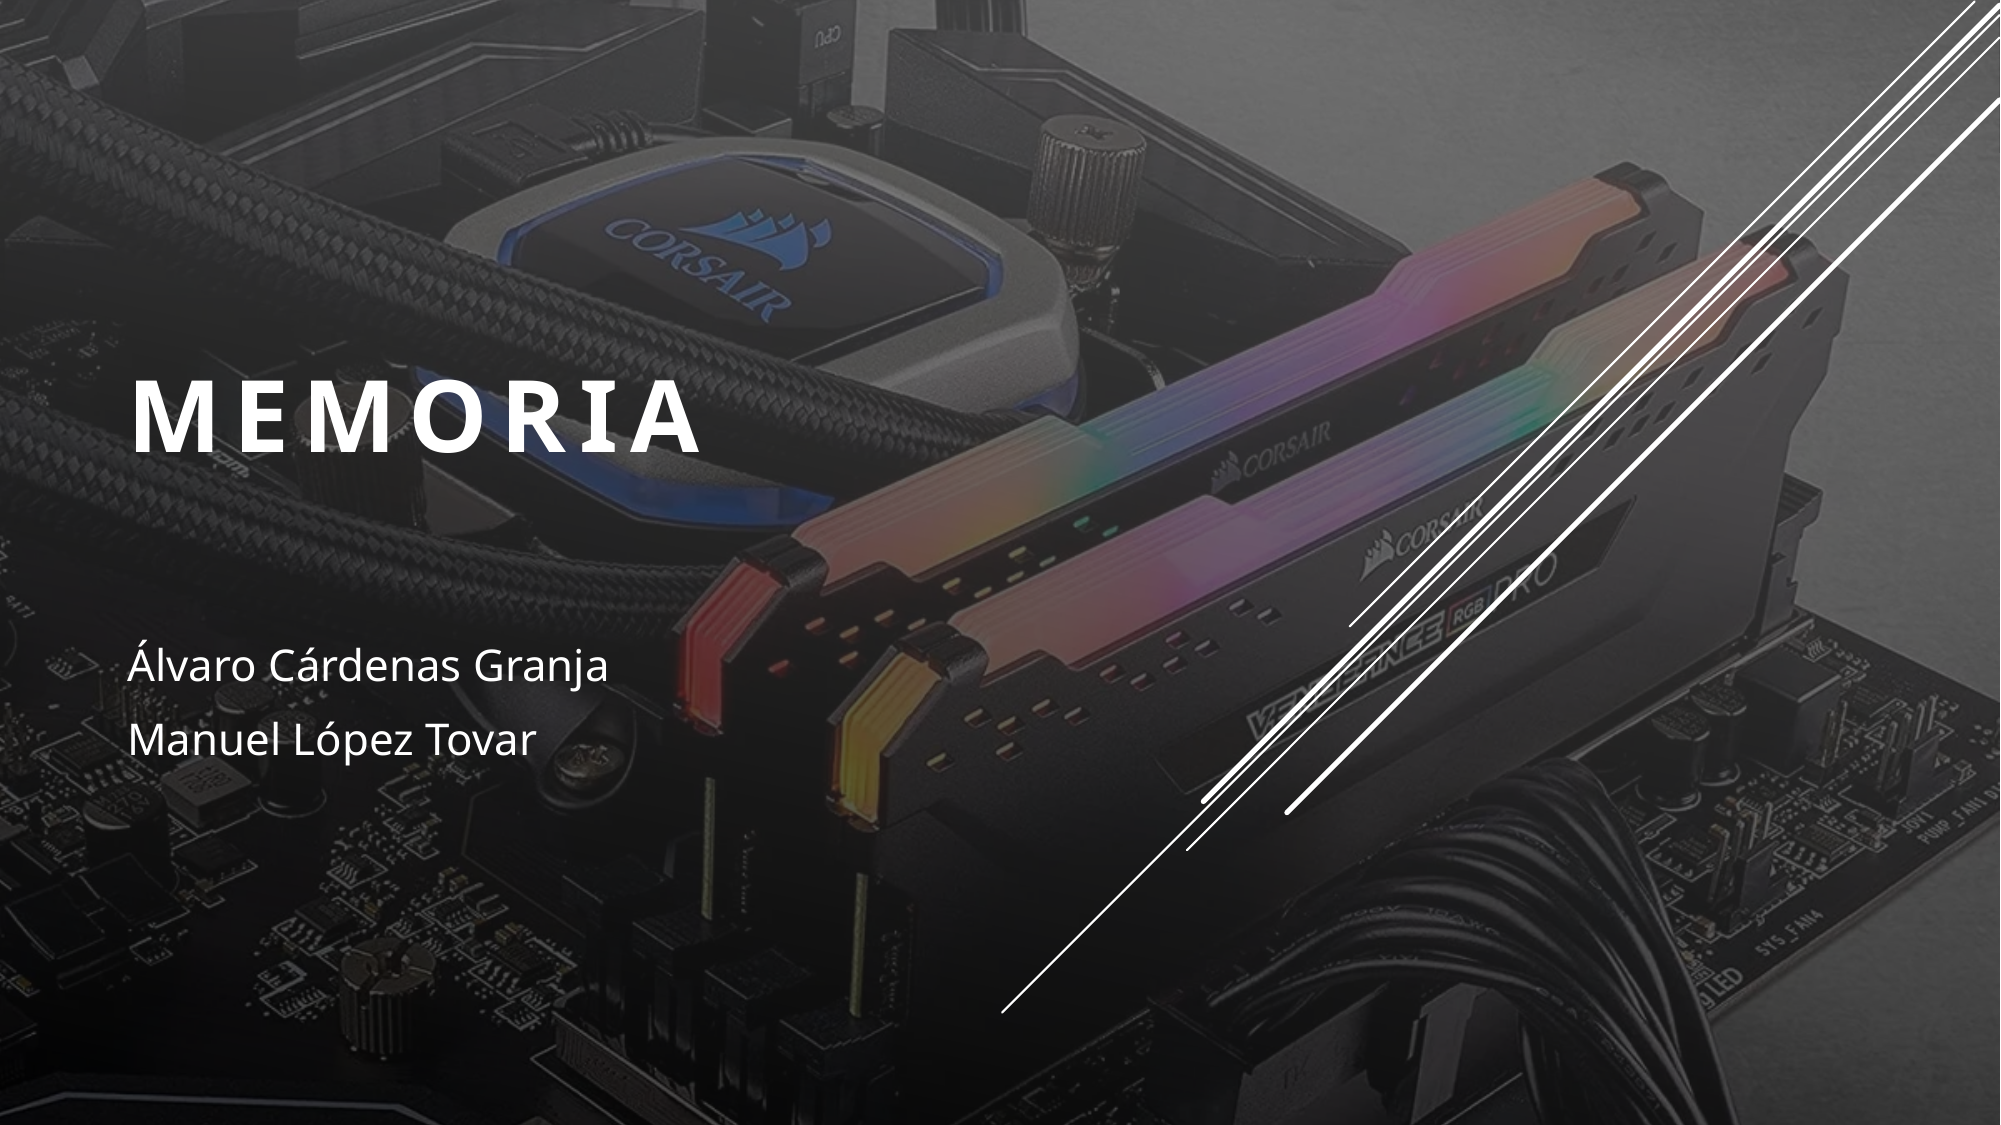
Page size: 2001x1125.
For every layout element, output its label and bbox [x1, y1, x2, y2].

picture [0, 0, 2000, 1125]
text_box [1001, 1, 2000, 1013]
